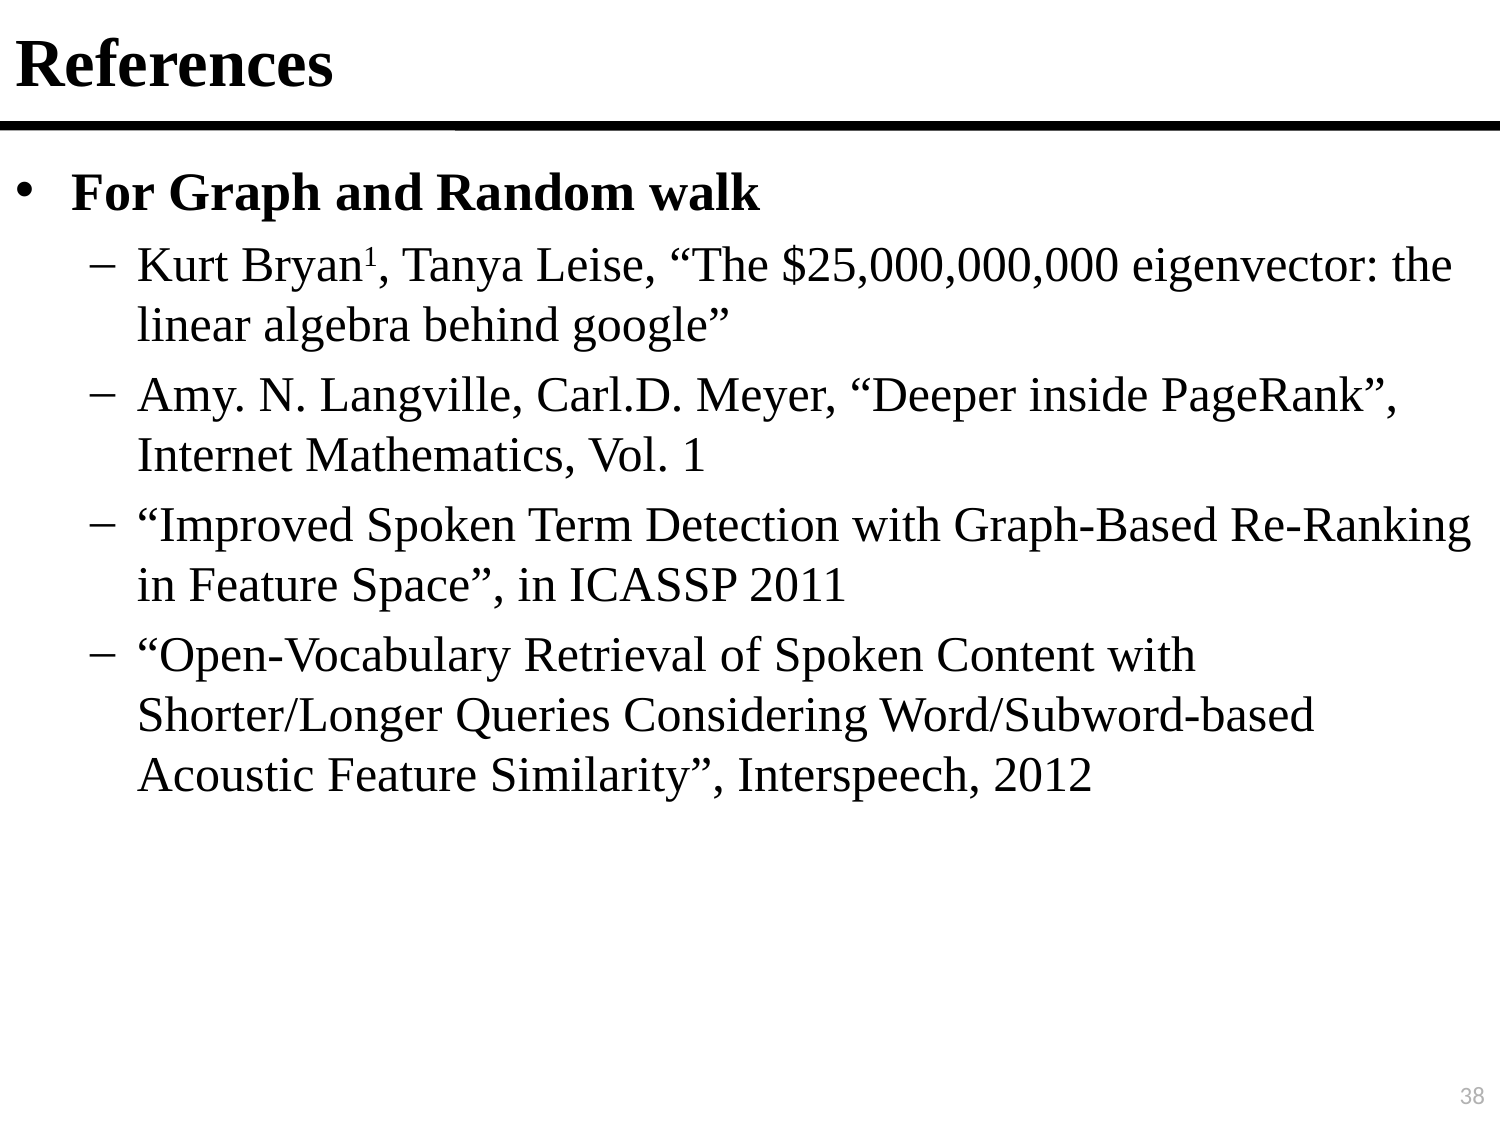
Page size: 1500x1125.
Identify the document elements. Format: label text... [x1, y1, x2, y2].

title References [0, 0, 1499, 119]
slide_number 38 [1162, 1065, 1500, 1125]
list For Graph and Random walk Kurt Bryan1, Tanya Leise, “The $25,000,000,000 eigenvector: the linear algebra behind google” Amy. N. Langville, Carl.D. Meyer, “Deeper inside PageRank”, Internet Mathematics, Vol. 1 “Improved Spoken Term Detection with Graph-Based Re-Ranking in Feature Space”, in ICASSP 2011 “Open-Vocabulary Retrieval of Spoken Content with Shorter/Longer Queries Considering Word/Subword-based Acoustic Feature Similarity”, Interspeech, 2012 [0, 148, 1500, 809]
